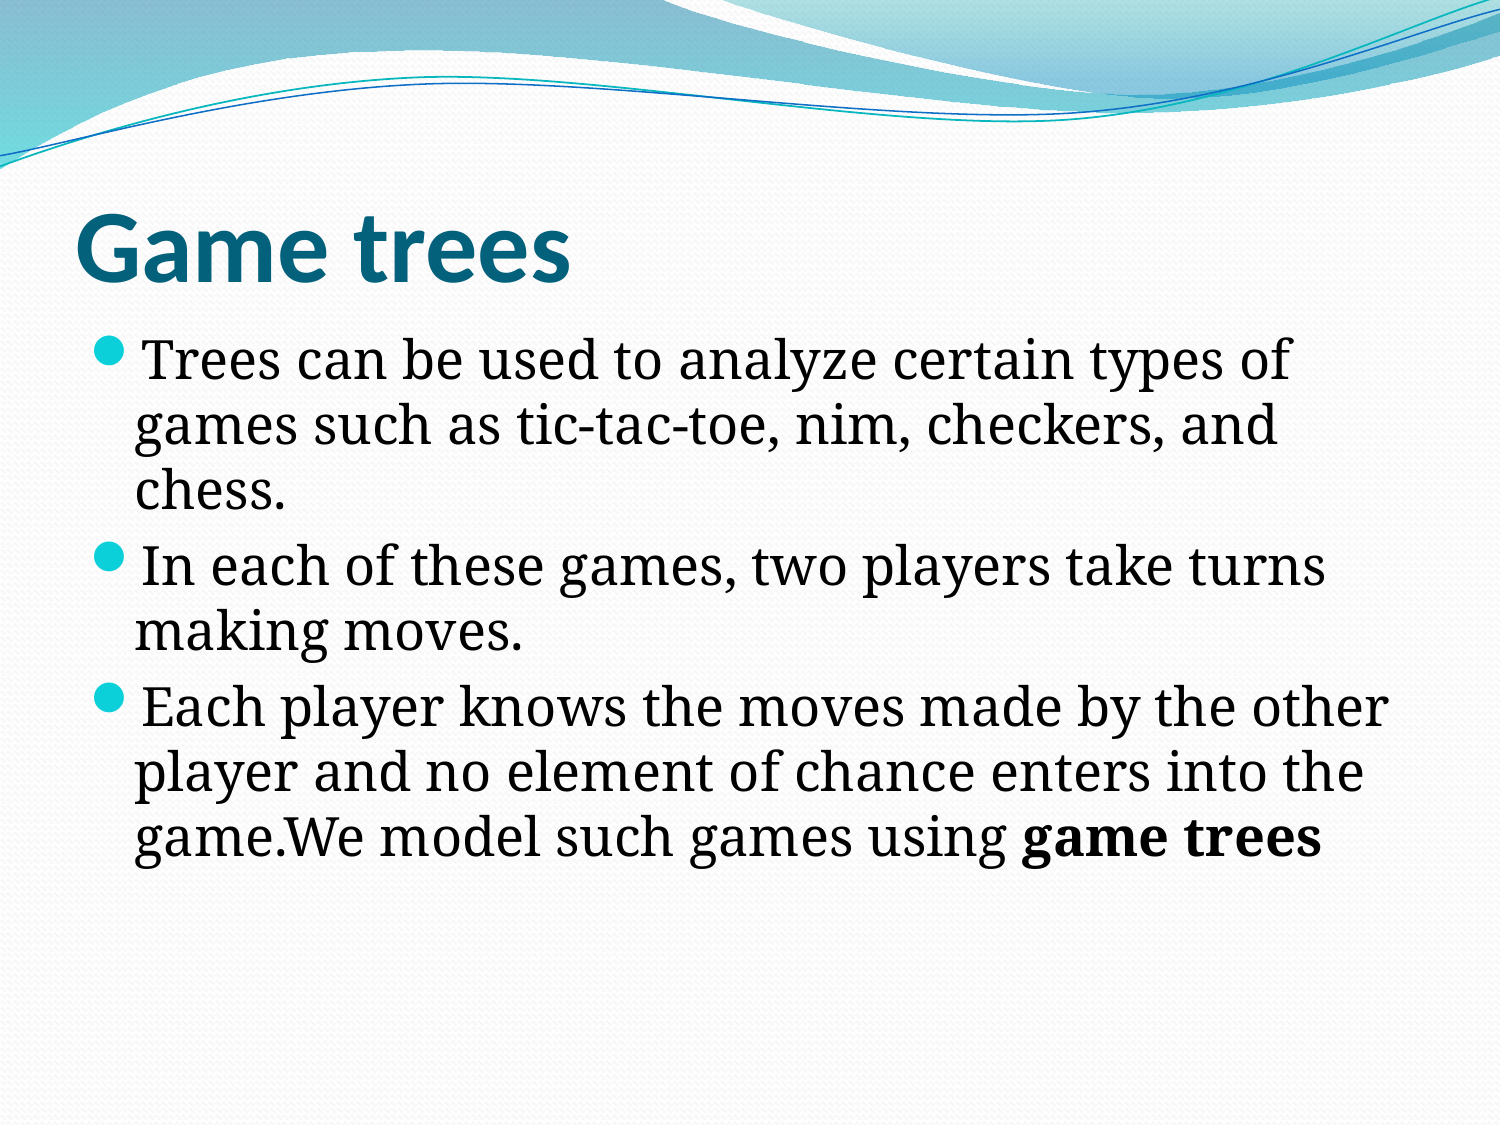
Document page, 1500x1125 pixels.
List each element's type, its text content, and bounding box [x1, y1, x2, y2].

list Trees can be used to analyze certain types of games such as tic-tac-toe, nim, checkers, and chess. In each of these games, two players take turns making moves. Each player knows the moves made by the other player and no element of chance enters into the game.We model such games using game trees [75, 317, 1425, 1038]
title Game trees [75, 115, 1425, 303]
